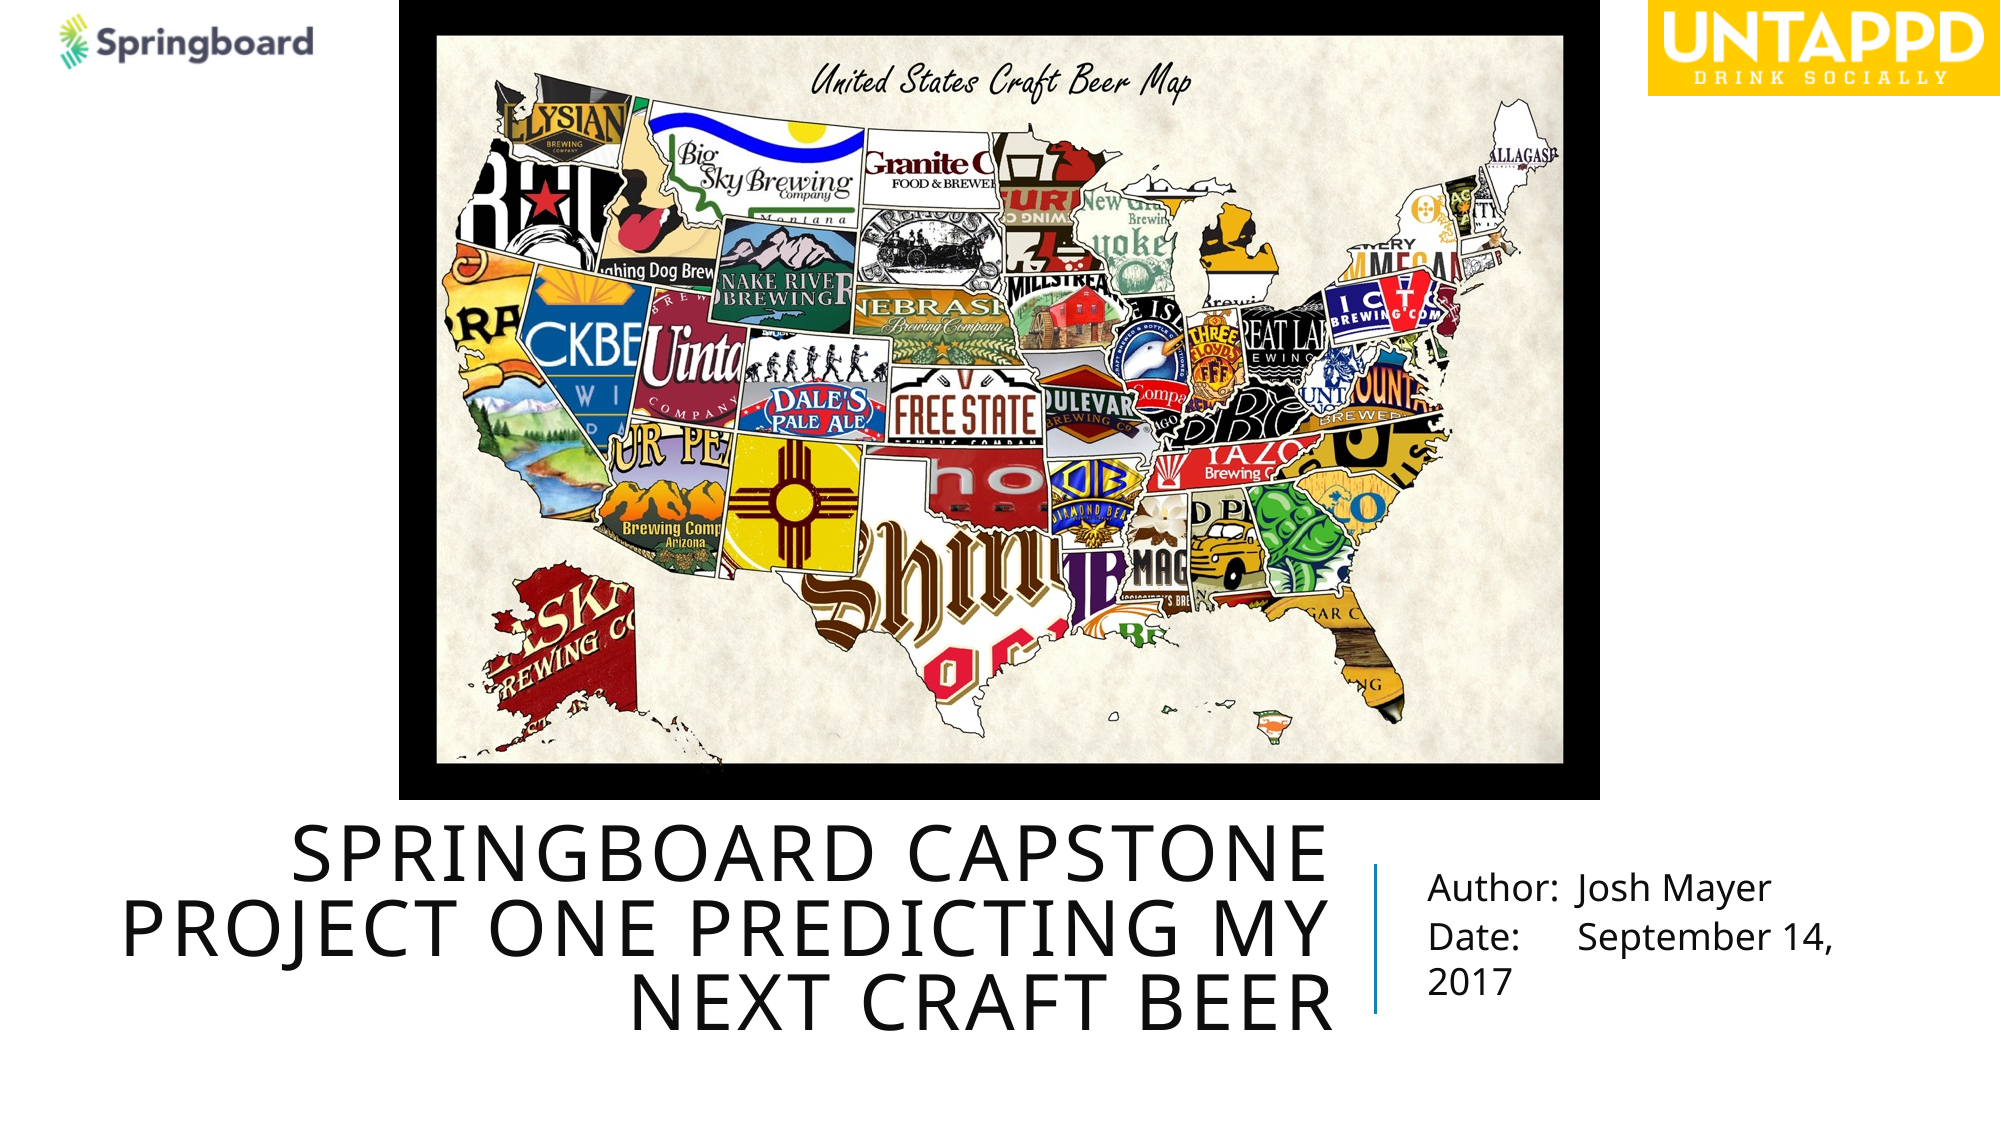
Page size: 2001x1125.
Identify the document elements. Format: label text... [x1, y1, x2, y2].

title Springboard Capstone Project One Predicting MY Next Craft Beer [75, 813, 1350, 1054]
picture [1648, 0, 2000, 96]
subtitle Author: Josh Mayer Date: September 14, 2017 [1412, 813, 1938, 1054]
picture [0, 0, 369, 83]
picture [399, 0, 1600, 800]
